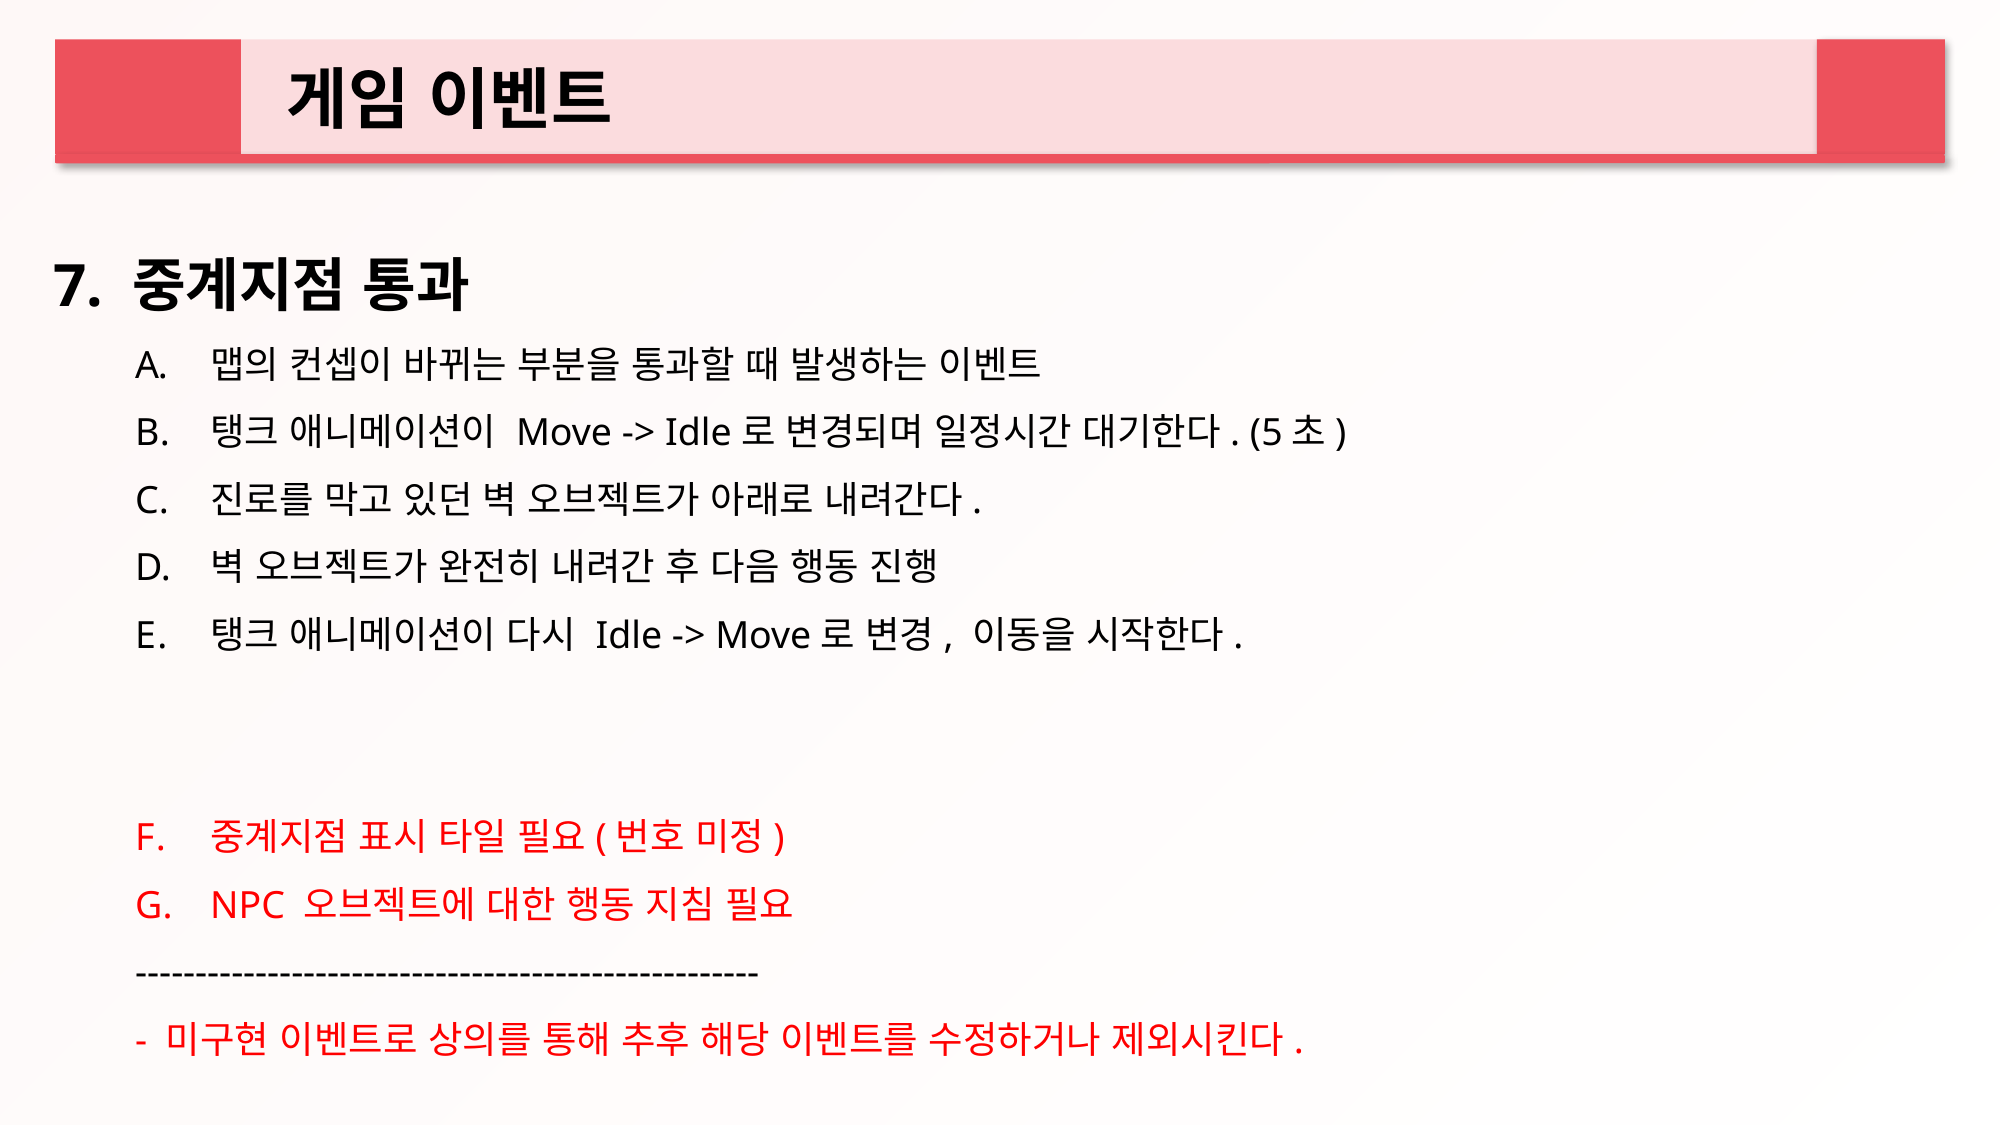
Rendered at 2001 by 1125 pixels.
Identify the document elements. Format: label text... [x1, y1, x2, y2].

text_box [1816, 38, 1946, 151]
text_box 게임 이벤트 [242, 38, 1816, 150]
text_box 맵의 컨셉이 바뀌는 부분을 통과할 때 발생하는 이벤트 탱크 애니메이션이 Move -> Idle로 변경되며 일정시간 대기한다. (5초) 진로를 막고 있던 벽 오브젝트가 아래로 내려간다. 벽 오브젝트가 완전히 내려간 후 다음 행동 진행 탱크 애니메이션이 다시 Idle -> Move로 변경, 이동을 시작한다. 중계지점 표시 타일 필요(번호 미정) NPC 오브젝트에 대한 행동 지침 필요 ---------------------------------------------------- - 미구현 이벤트로 상의를 통해 추후 해당 이벤트를 수정하거나 제외시킨다. [120, 310, 1920, 1069]
text_box 7. 중계지점 통과 [38, 205, 625, 326]
text_box [54, 38, 242, 153]
text_box [53, 152, 1947, 165]
